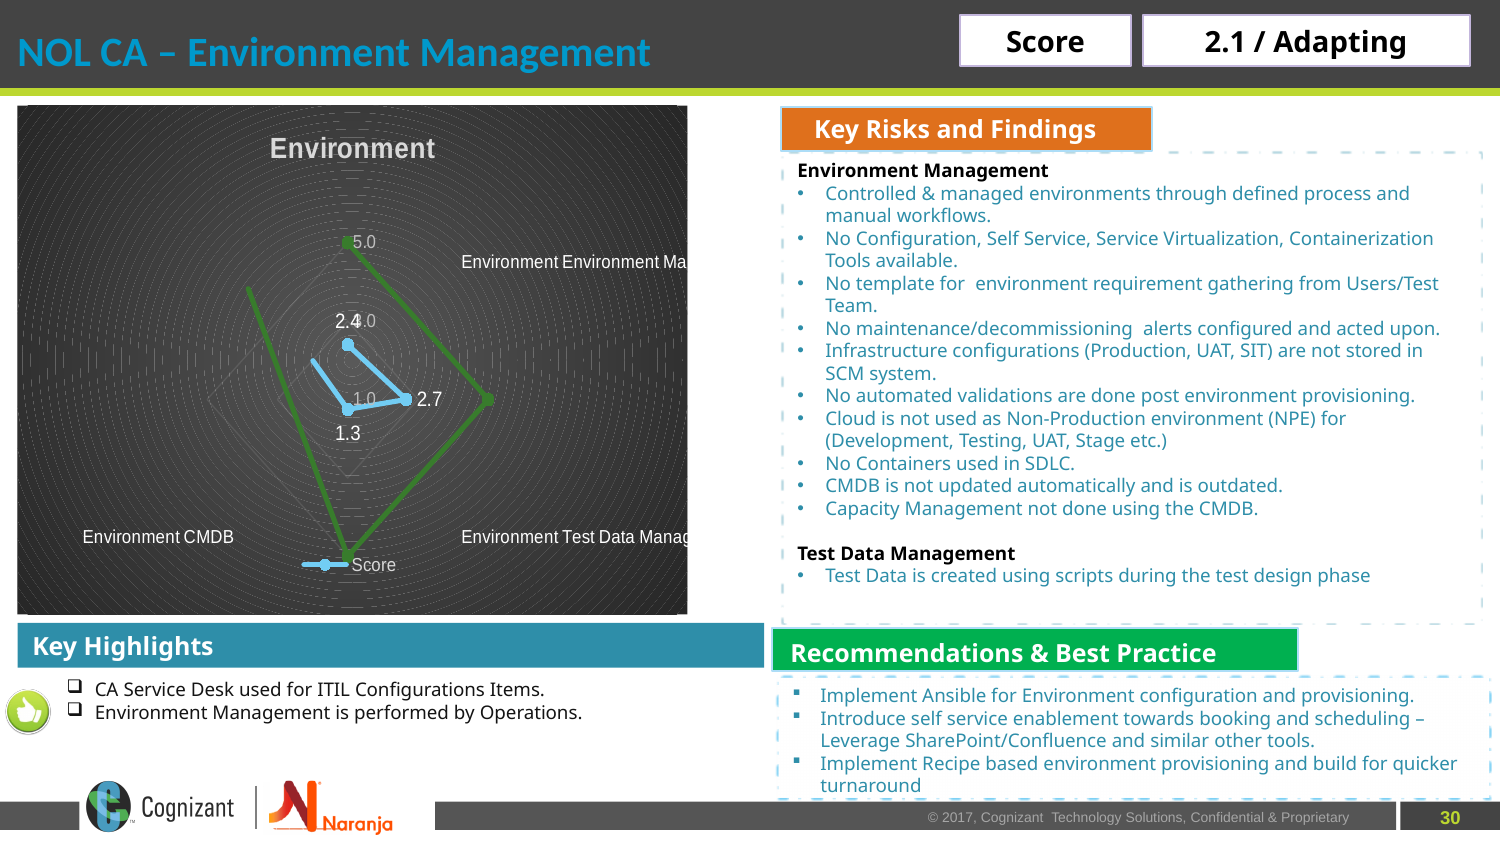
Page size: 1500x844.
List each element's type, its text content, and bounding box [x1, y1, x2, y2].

text_box [780, 106, 799, 152]
text_box [1112, 106, 1152, 152]
text_box CA Service Desk used for ITIL Configurations Items. Environment Management is performed by Operations. [54, 673, 763, 769]
text_box [269, 761, 415, 829]
picture [263, 778, 395, 837]
text_box Environment Management Controlled & managed environments through defined process and manual workflows. No Configuration, Self Service, Service Virtualization, Containerization Tools available. No template for environment requirement gathering from Users/Test Team. No maintenance/decommissioning alerts configured and acted upon. Infrastructure configurations (Production, UAT, SIT) are not stored in SCM system. No automated validations are done post environment provisioning. Cloud is not used as Non-Production environment (NPE) for (Development, Testing, UAT, Stage etc.) No Containers used in SDLC. CMDB is not updated automatically and is outdated. Capacity Management not done using the CMDB. Test Data Management Test Data is created using scripts during the test design phase [786, 155, 1479, 622]
text_box [771, 628, 1298, 671]
text_box Recommendations & Best Practice [775, 630, 1298, 676]
text_box Implement Ansible for Environment configuration and provisioning. Introduce self service enablement towards booking and scheduling – Leverage SharePoint/Confluence and similar other tools. Implement Recipe based environment provisioning and build for quicker turnaround [781, 679, 1488, 797]
chart [18, 106, 763, 614]
text_box 2.1 / Adapting [1142, 14, 1471, 67]
picture [4, 688, 52, 736]
text_box Key Risks and Findings [799, 106, 1112, 152]
text_box Score [959, 14, 1132, 67]
title NOL CA – Environment Management [17, 12, 1407, 88]
text_box Key Highlights [17, 622, 765, 668]
